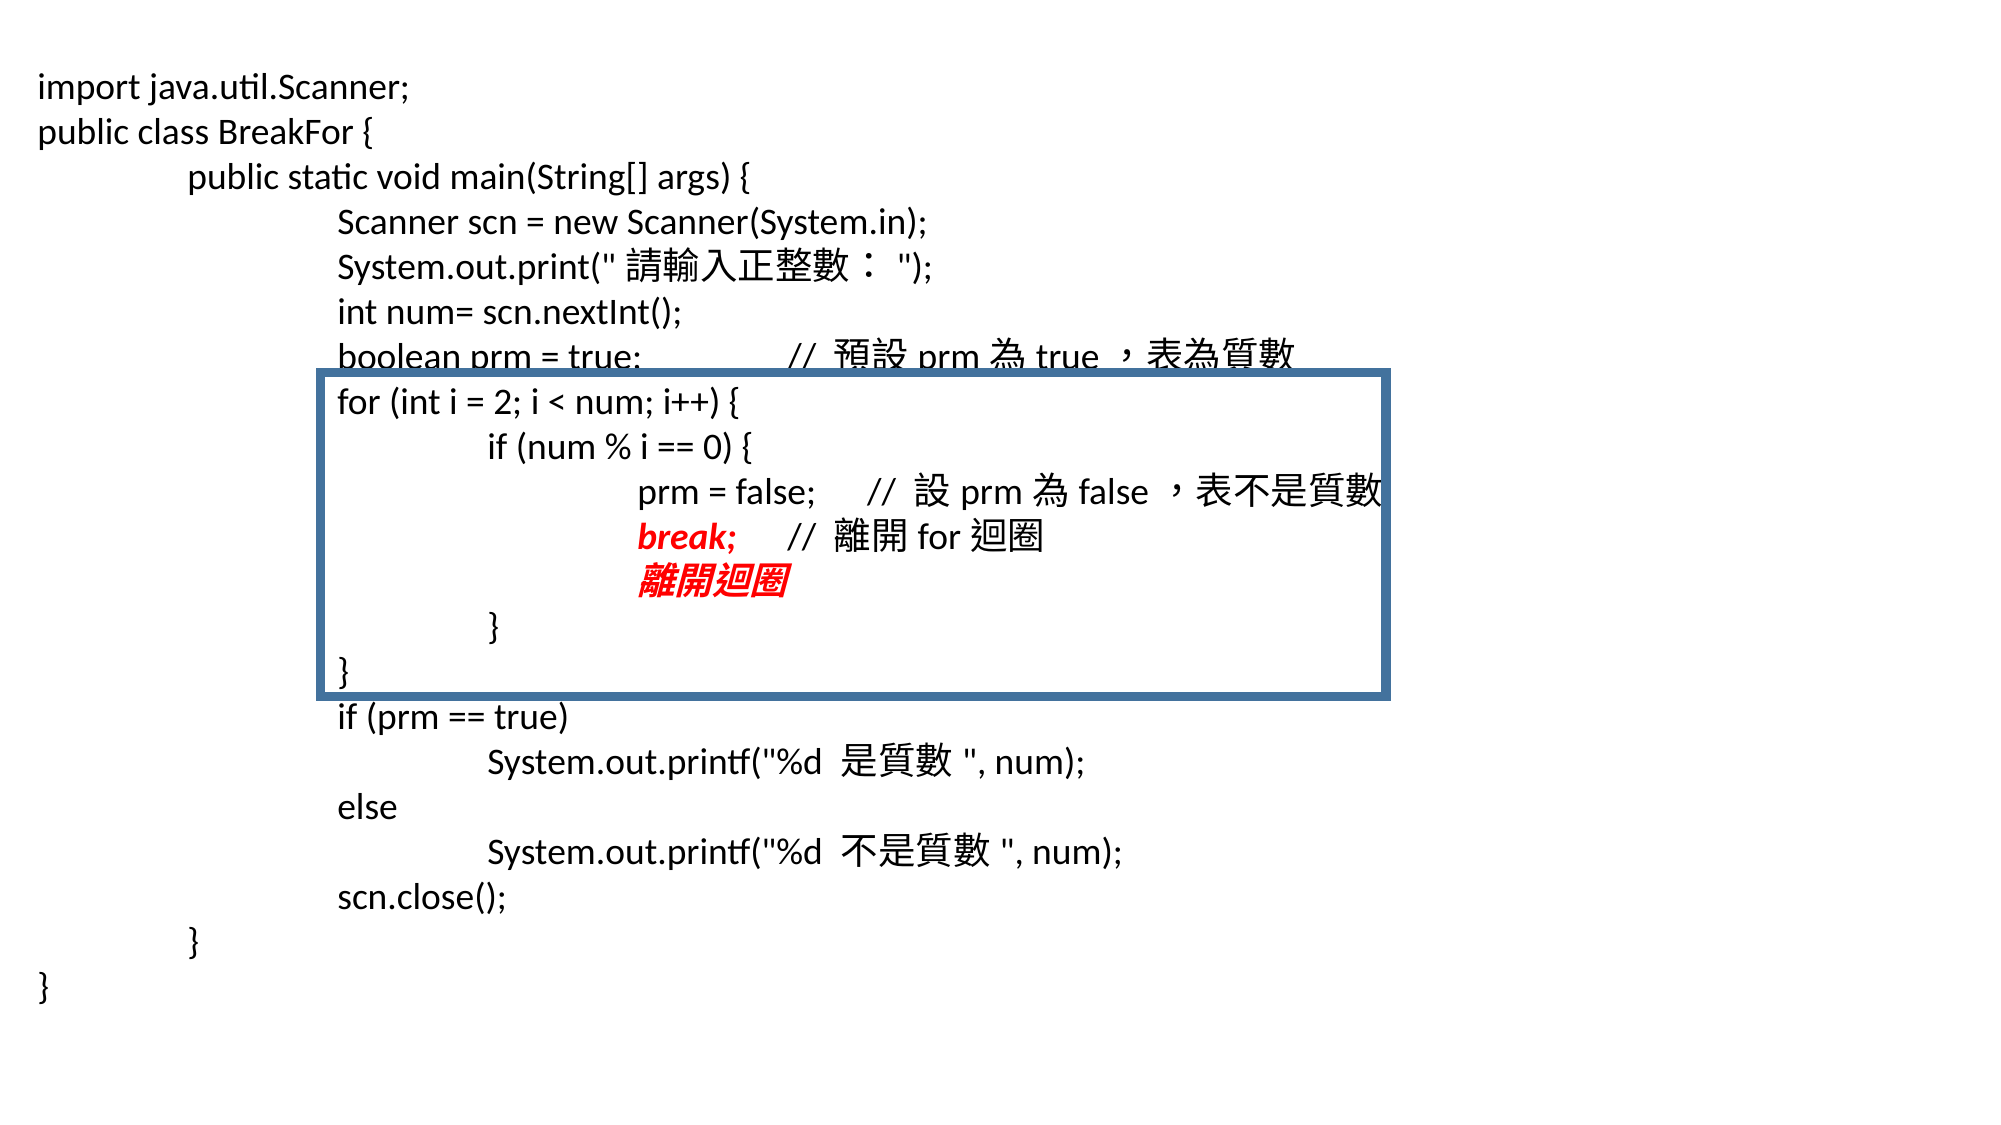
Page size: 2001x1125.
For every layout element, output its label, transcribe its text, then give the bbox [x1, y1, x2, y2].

text_box [320, 371, 1387, 698]
text_box import java.util.Scanner; public class BreakFor { public static void main(String[] args) { Scanner scn = new Scanner(System.in); System.out.print("請輸入正整數："); int num= scn.nextInt(); boolean prm = true; // 預設prm為true，表為質數 for (int i = 2; i < num; i++) { if (num % i == 0) { prm = false; // 設prm為false，表不是質數 break; // 離開for迴圈 離開迴圈 } } if (prm == true) System.out.printf("%d 是質數", num); else System.out.printf("%d 不是質數", num); scn.close(); } } [22, 55, 1988, 1015]
